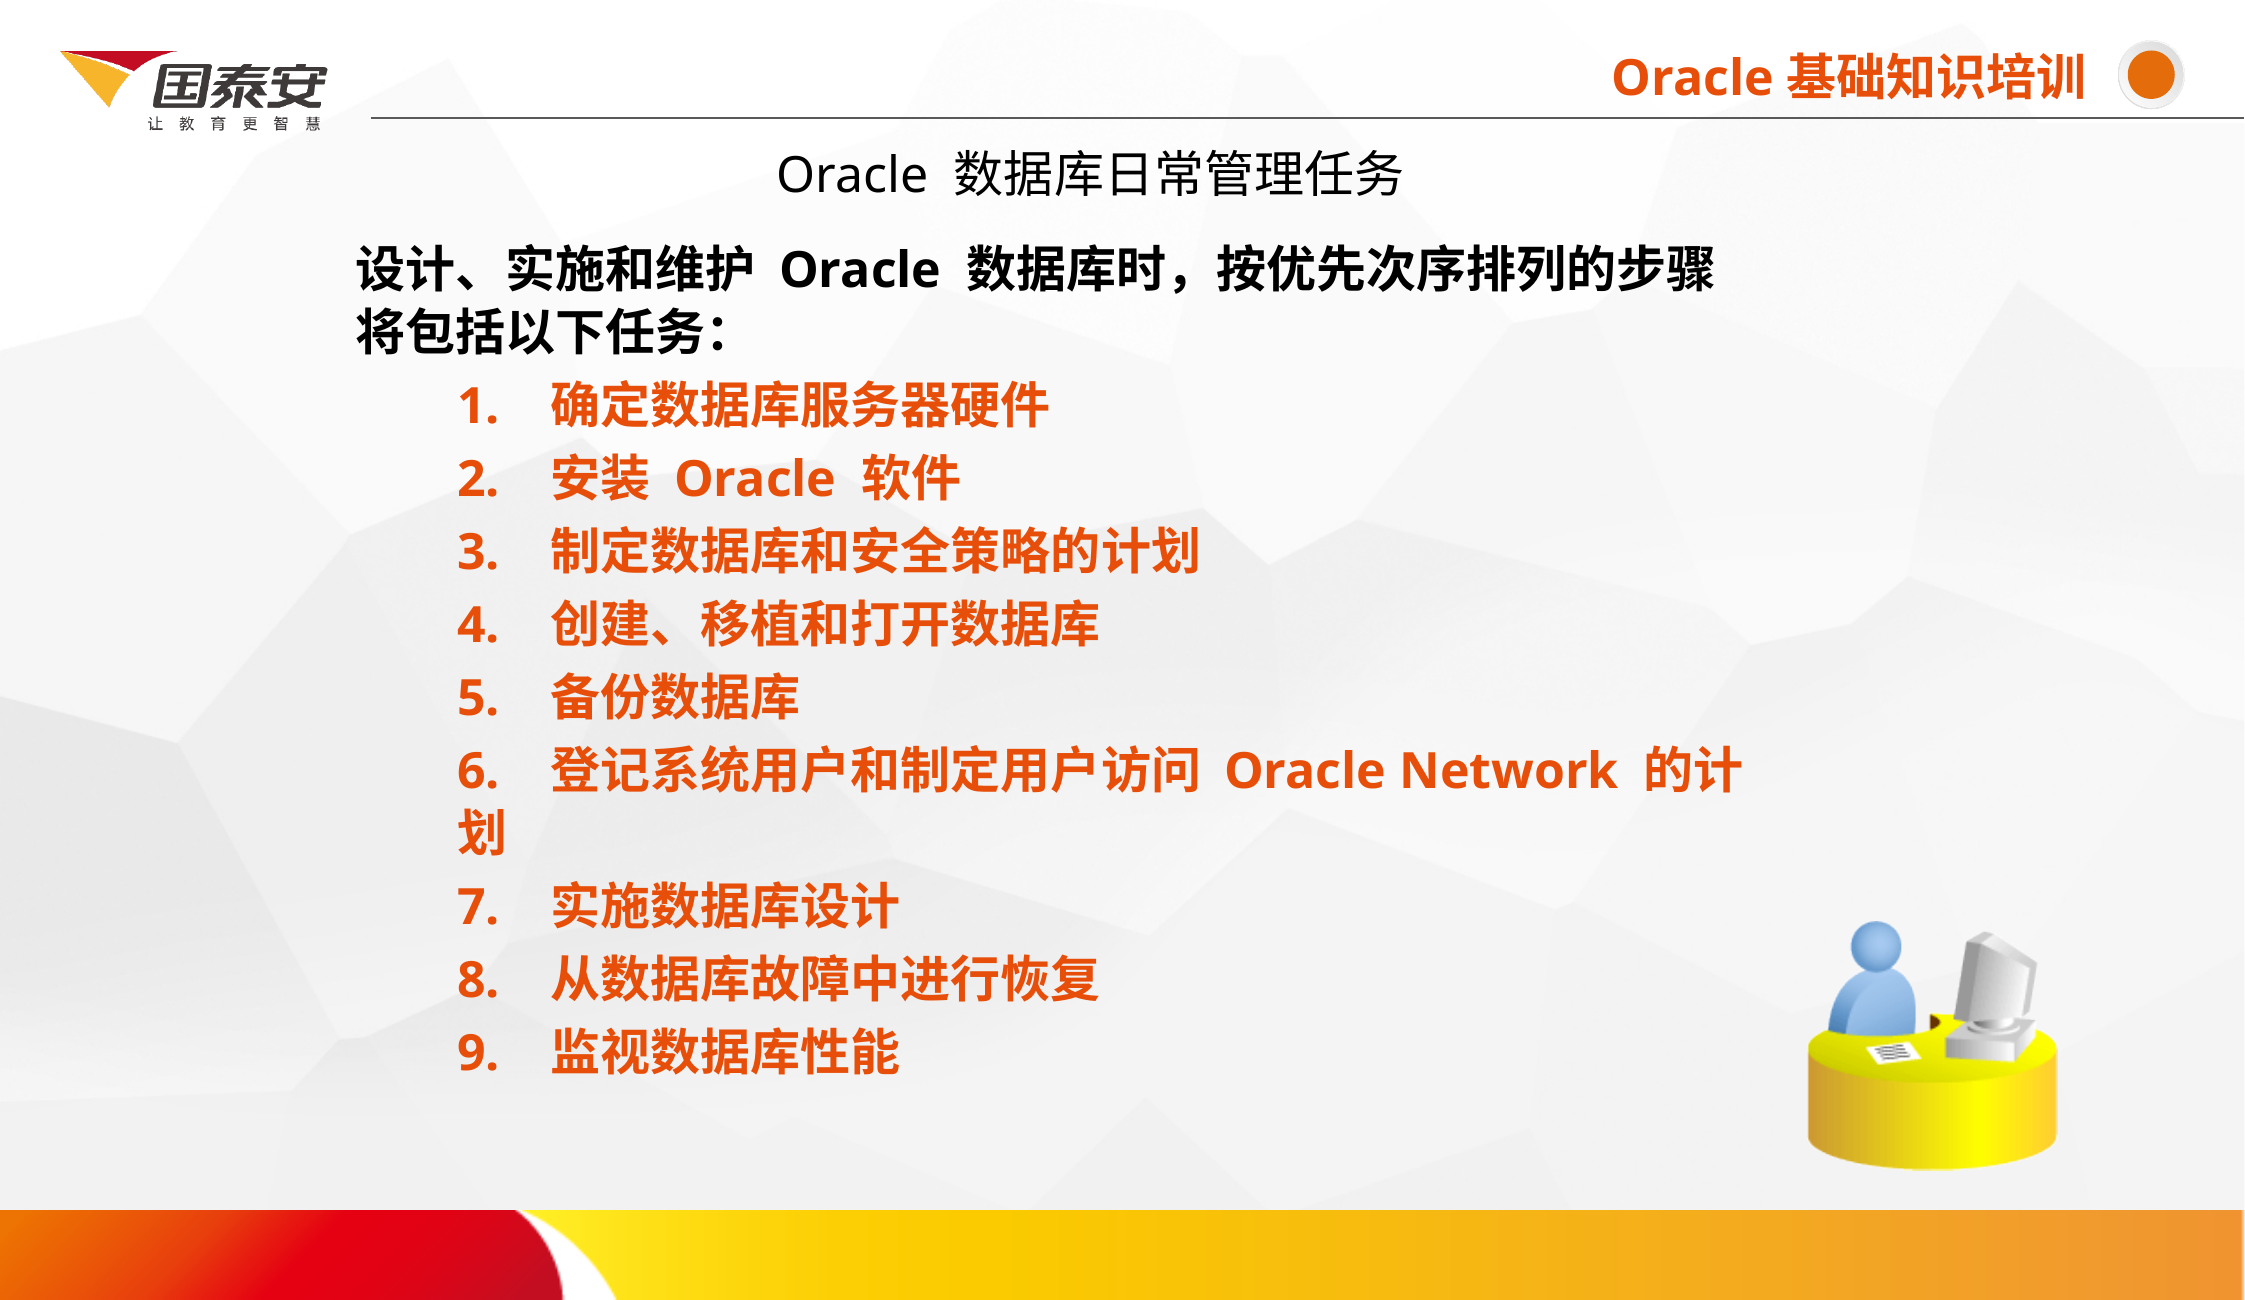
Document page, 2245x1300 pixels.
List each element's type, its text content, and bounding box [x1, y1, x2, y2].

list 设计、实施和维护 Oracle 数据库时，按优先次序排列的步骤将包括以下任务： 1. 确定数据库服务器硬件 2. 安装 Oracle 软件 3. 制定数据库和安全策略的计划 4. 创建、移植和打开数据库 5. 备份数据库 6. 登记系统用户和制定用户访问 Oracle Network 的计划 7. 实施数据库设计 8. 从数据库故障中进行恢复 9. 监视数据库性能 [341, 227, 1766, 1125]
text_box Oracle 数据库日常管理任务 [496, 153, 1696, 227]
picture [0, 0, 2245, 1300]
list Oracle基础知识培训 [1334, 37, 2101, 121]
